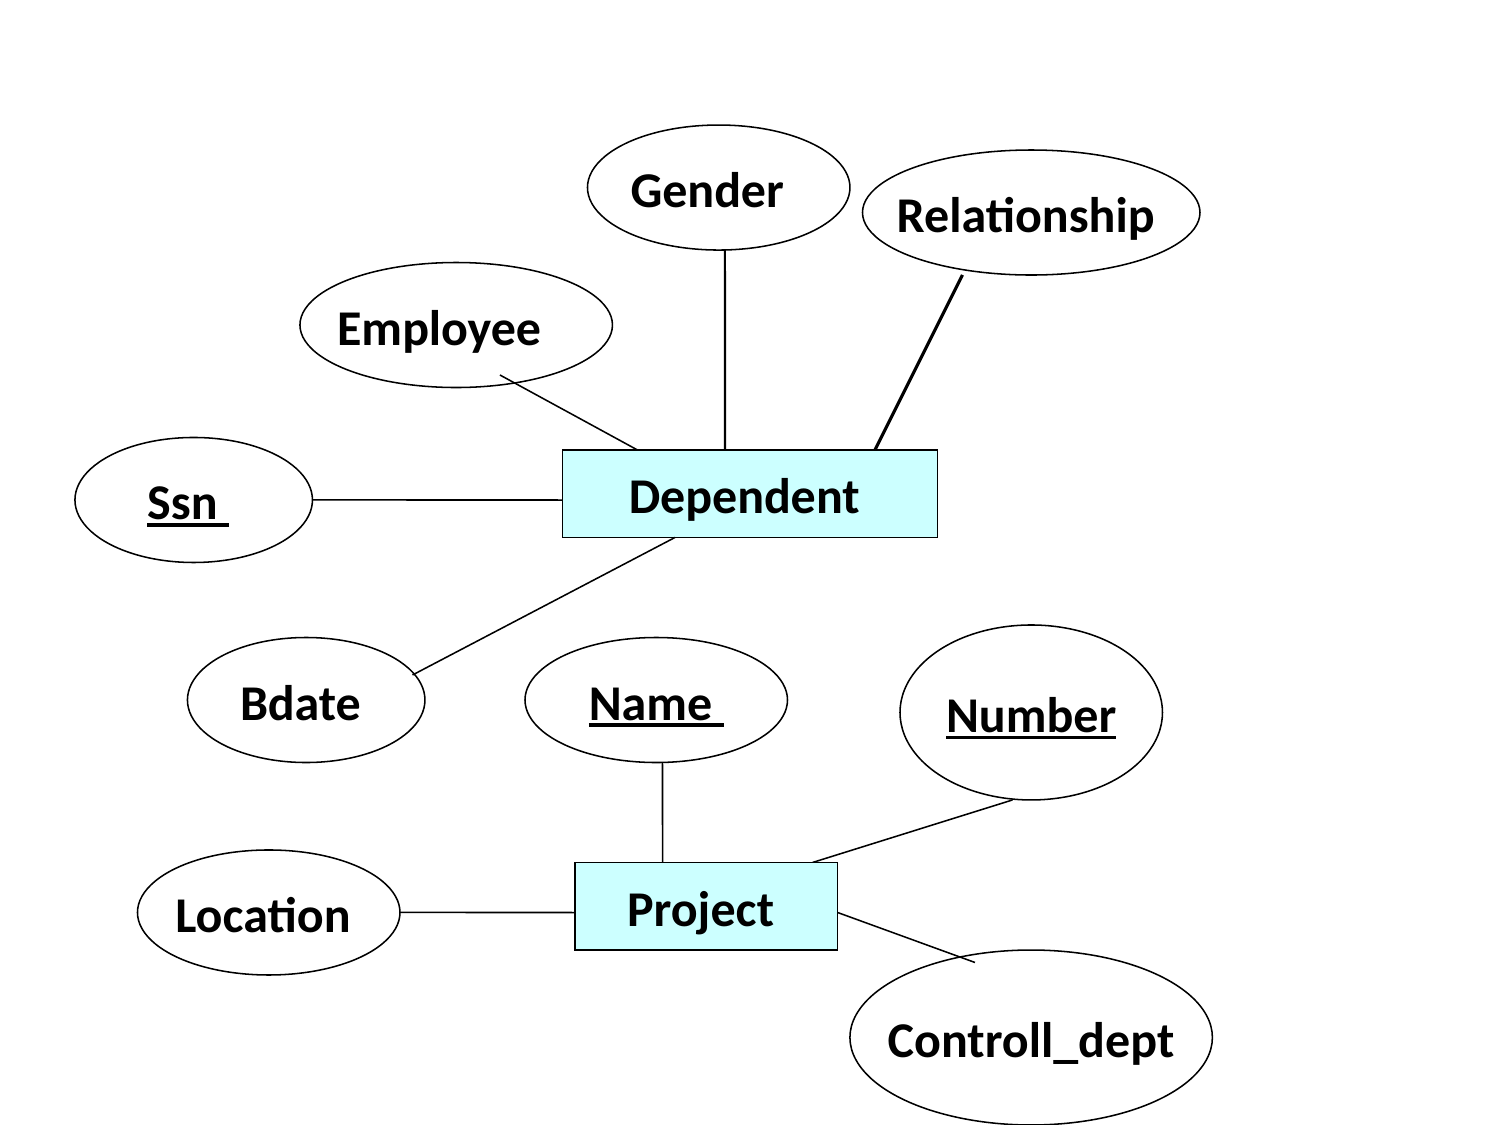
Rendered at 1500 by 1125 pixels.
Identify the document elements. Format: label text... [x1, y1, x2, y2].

text_box Bdate [187, 637, 425, 763]
text_box Name [525, 637, 788, 763]
text_box Number [900, 624, 1163, 800]
text_box Employee [299, 262, 613, 388]
text_box Dependent [562, 449, 938, 538]
text_box Ssn [74, 437, 313, 563]
text_box Location [137, 849, 400, 976]
text_box Project [575, 862, 838, 950]
text_box Gender [587, 125, 850, 251]
text_box Controll_dept [849, 950, 1213, 1125]
text_box Relationship [862, 149, 1201, 276]
